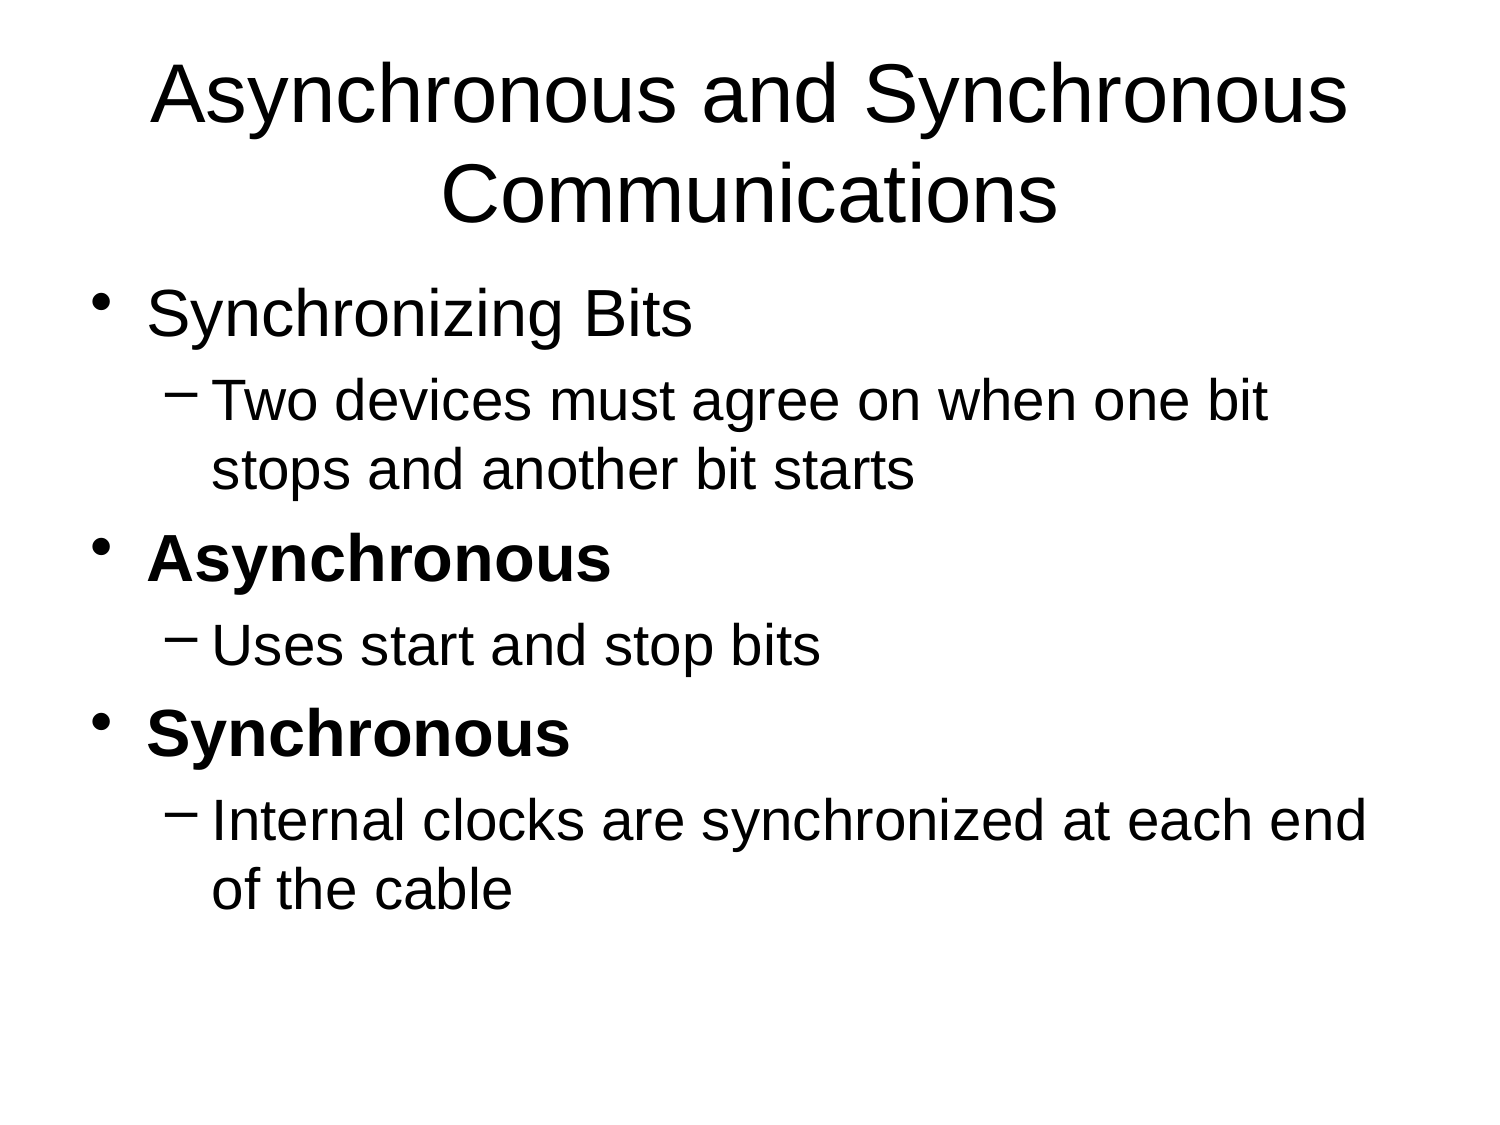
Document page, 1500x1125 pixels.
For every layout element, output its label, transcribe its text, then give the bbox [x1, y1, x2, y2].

title Asynchronous and Synchronous Communications [75, 45, 1425, 233]
list Synchronizing Bits Two devices must agree on when one bit stops and another bit starts Asynchronous Uses start and stop bits Synchronous Internal clocks are synchronized at each end of the cable [75, 262, 1425, 1005]
